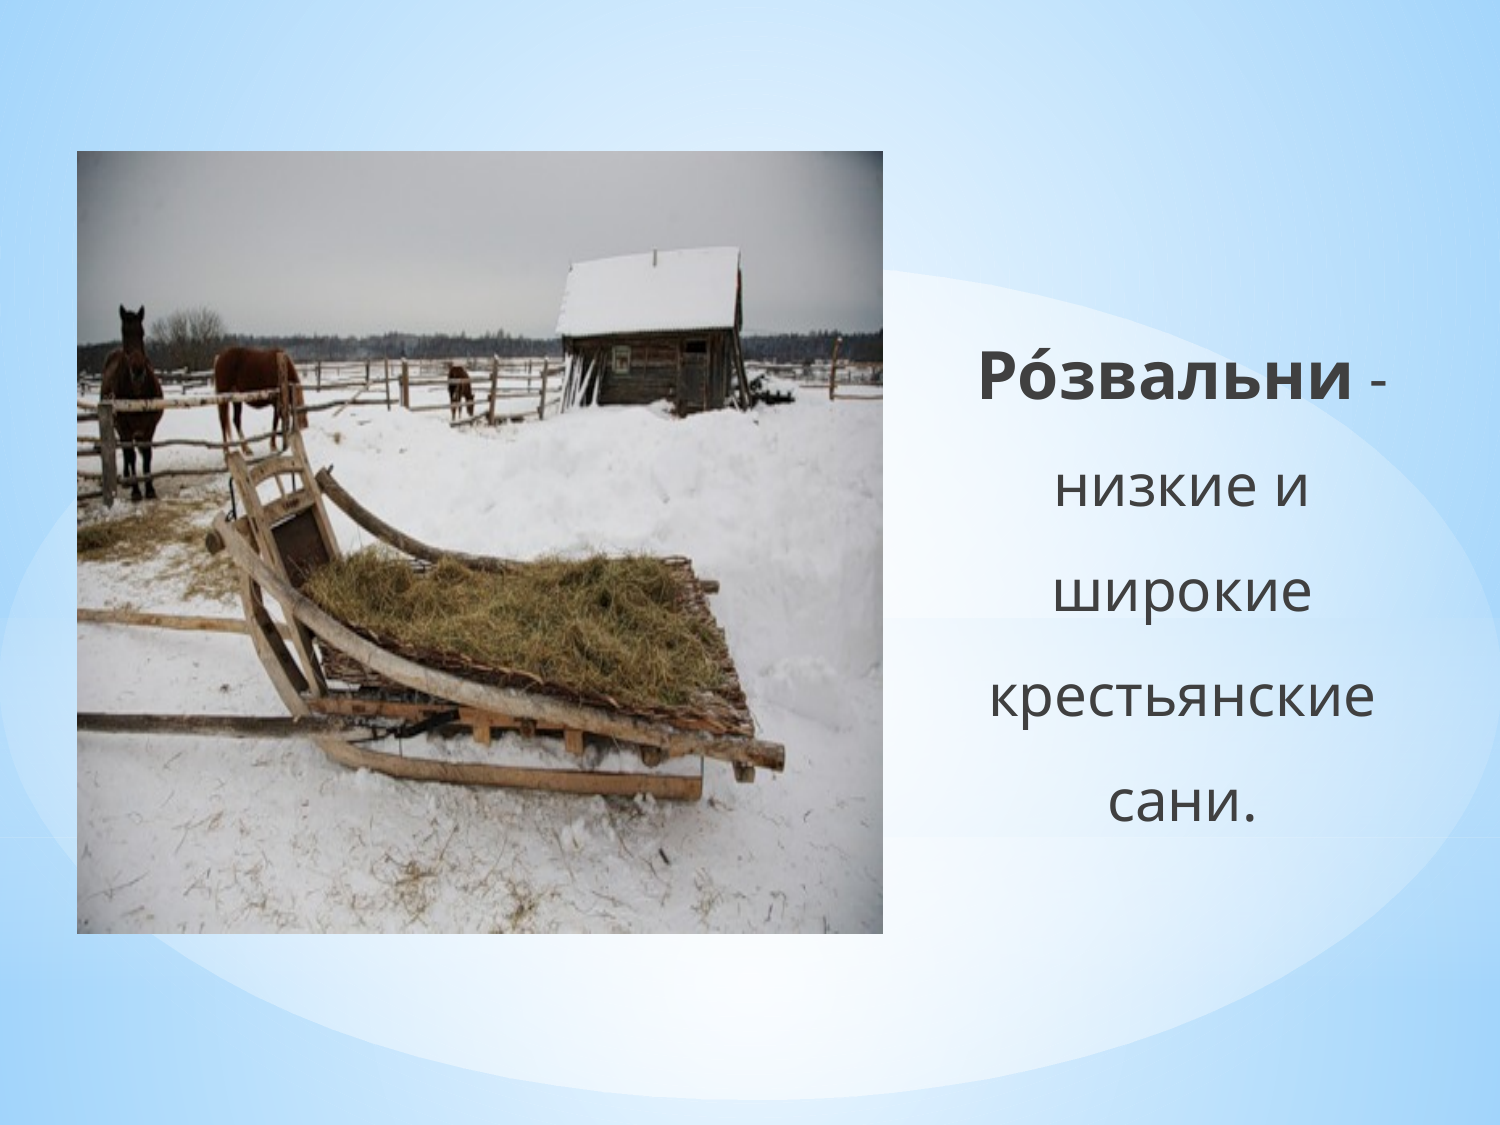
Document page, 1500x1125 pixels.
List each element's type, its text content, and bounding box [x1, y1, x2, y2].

picture [77, 151, 884, 934]
text_box Рóзвальни - низкие и широкие крестьянские сани. [909, 285, 1456, 958]
